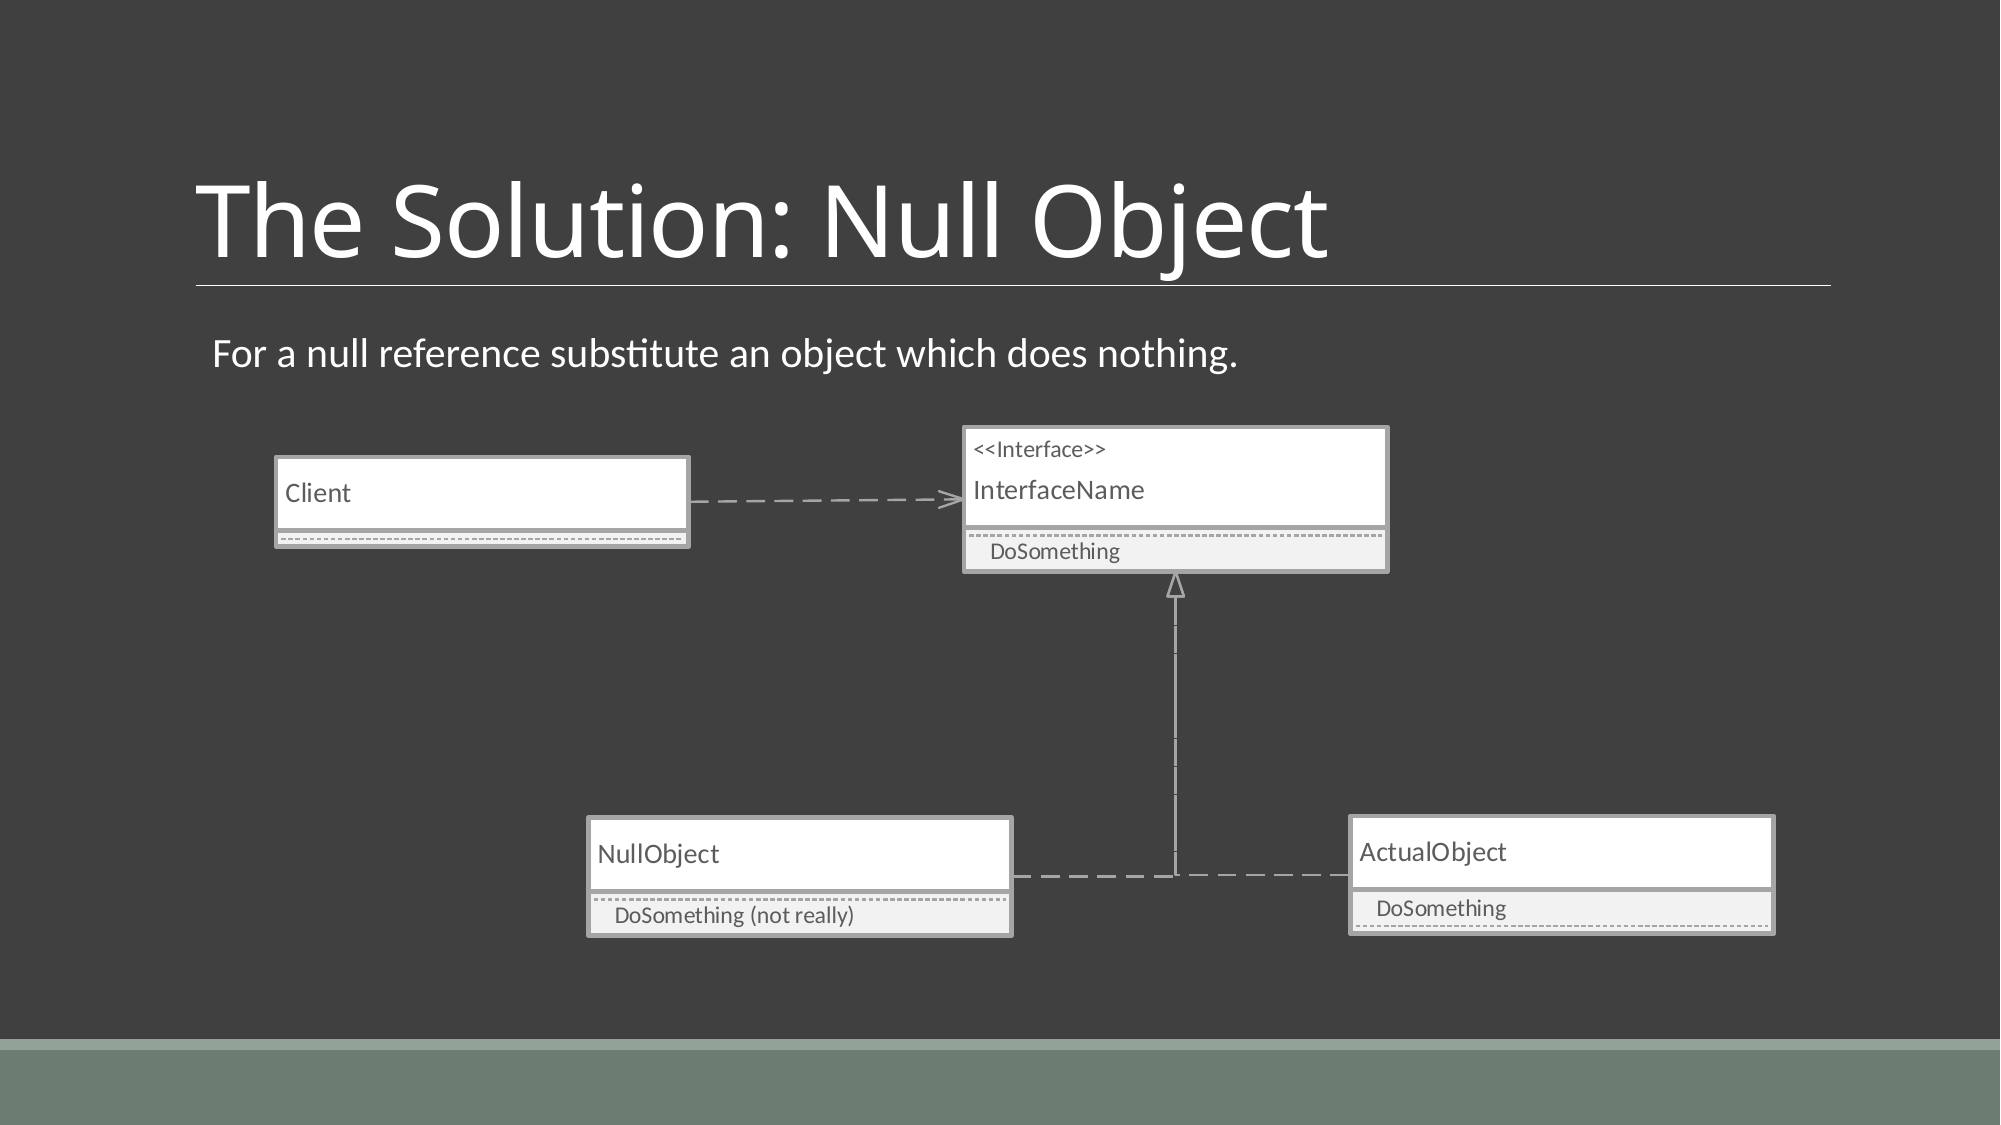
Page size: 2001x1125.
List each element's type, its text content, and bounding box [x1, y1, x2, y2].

list For a null reference substitute an object which does nothing. [197, 323, 1848, 984]
picture [268, 421, 1777, 942]
title The Solution: Null Object [180, 47, 1830, 285]
